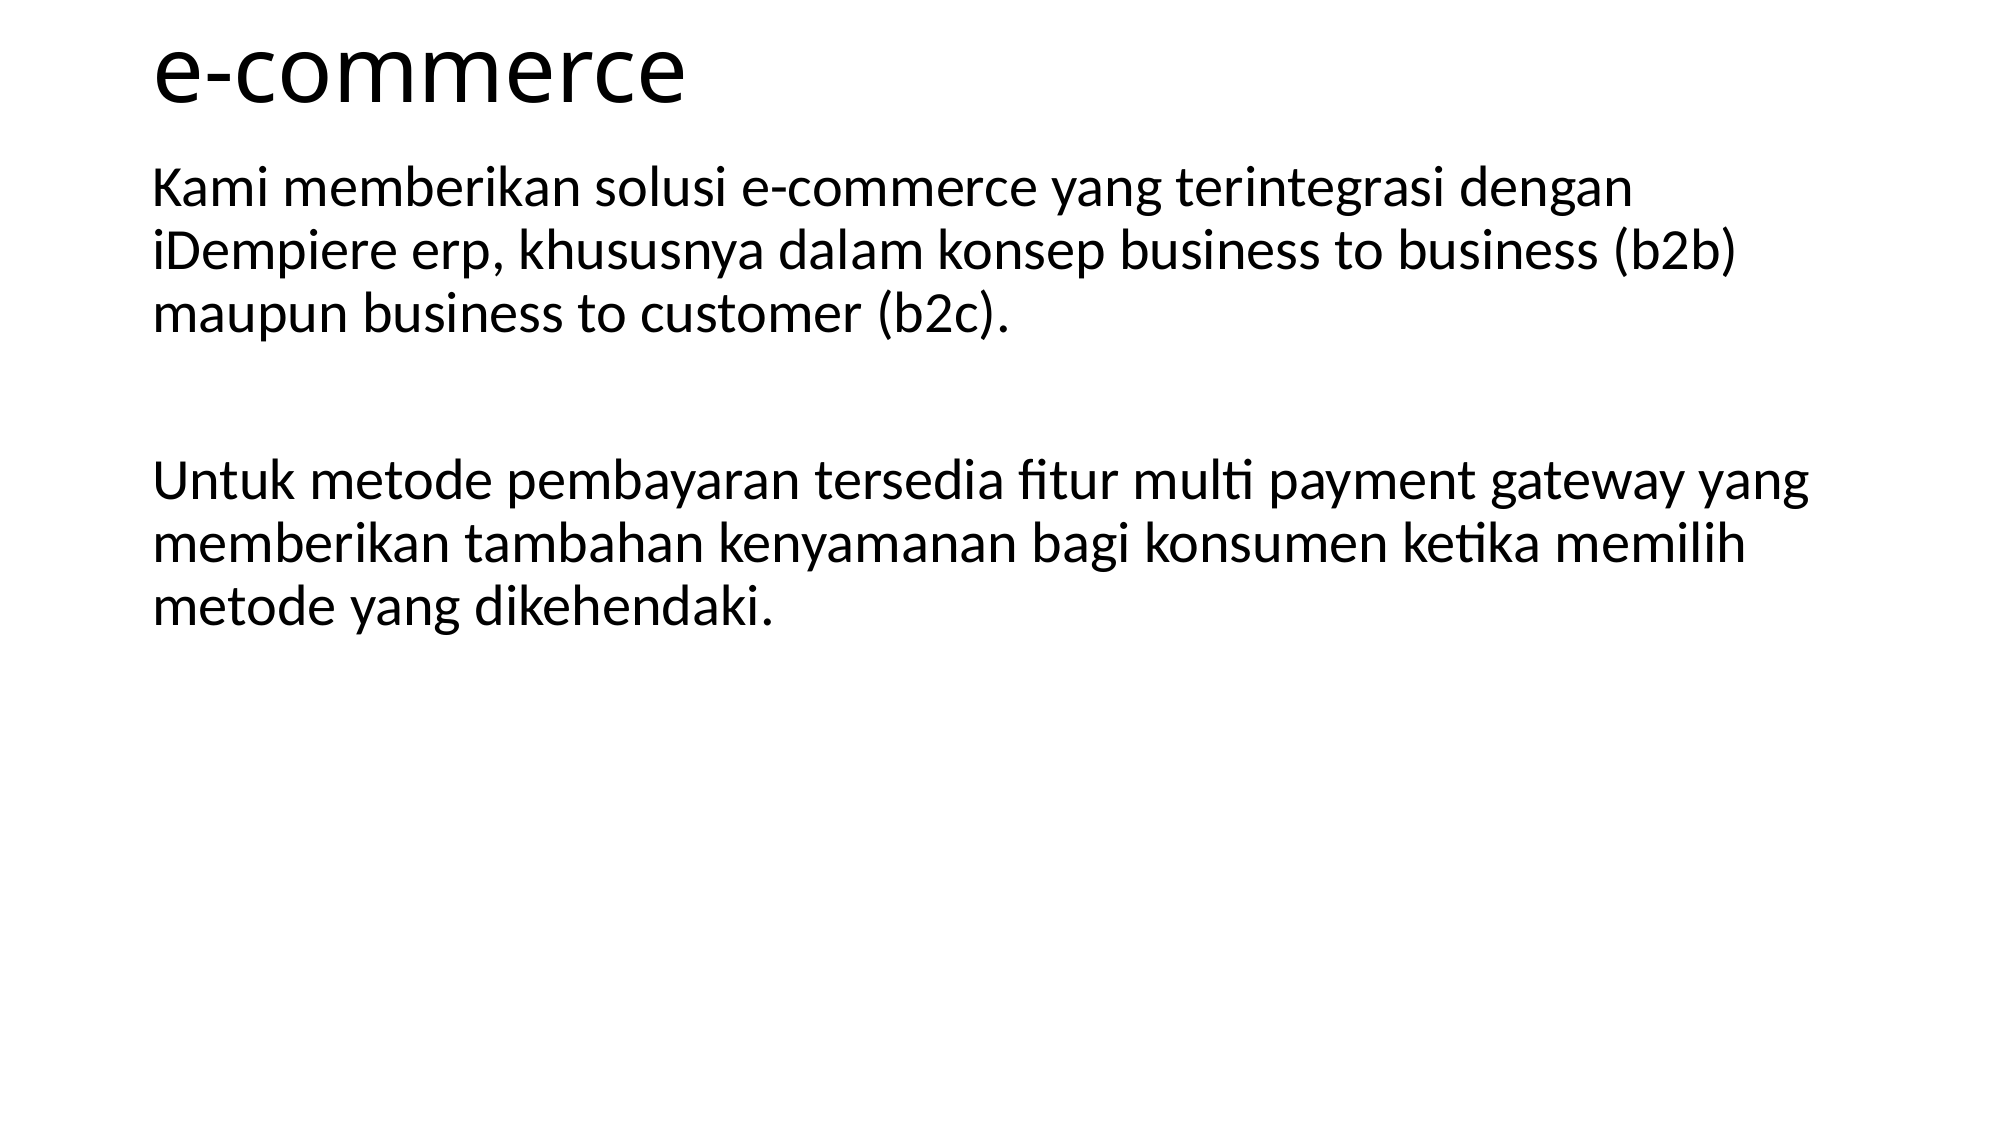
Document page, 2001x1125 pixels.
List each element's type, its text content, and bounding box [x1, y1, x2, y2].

title e-commerce [137, 0, 1863, 148]
list Kami memberikan solusi e-commerce yang terintegrasi dengan iDempiere erp, khususnya dalam konsep business to business (b2b) maupun business to customer (b2c). Untuk metode pembayaran tersedia fitur multi payment gateway yang memberikan tambahan kenyamanan bagi konsumen ketika memilih metode yang dikehendaki. [137, 148, 1863, 1014]
